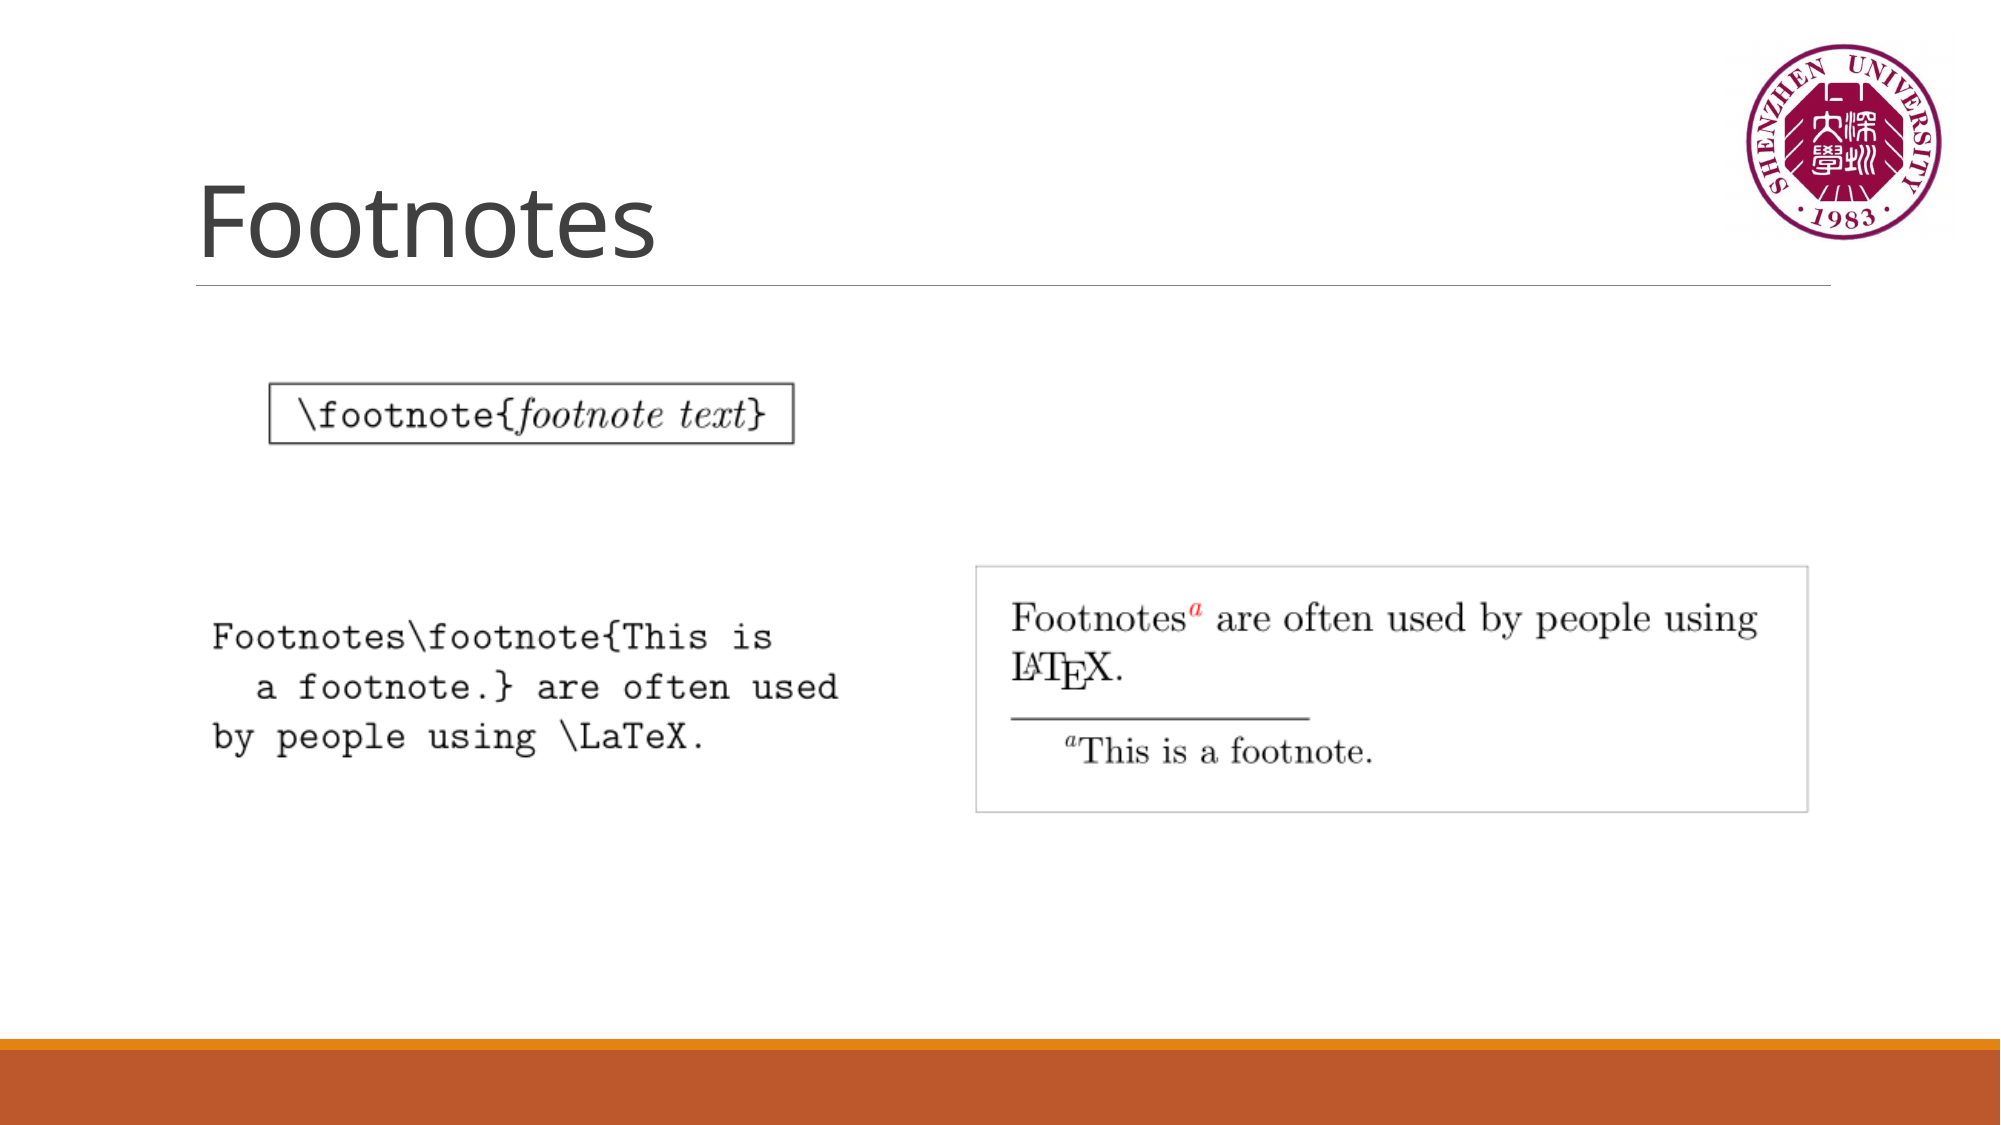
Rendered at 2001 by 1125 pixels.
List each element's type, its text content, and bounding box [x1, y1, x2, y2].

picture [247, 371, 825, 468]
title Footnotes [180, 47, 1830, 285]
picture [1722, 34, 1957, 242]
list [174, 540, 1826, 824]
